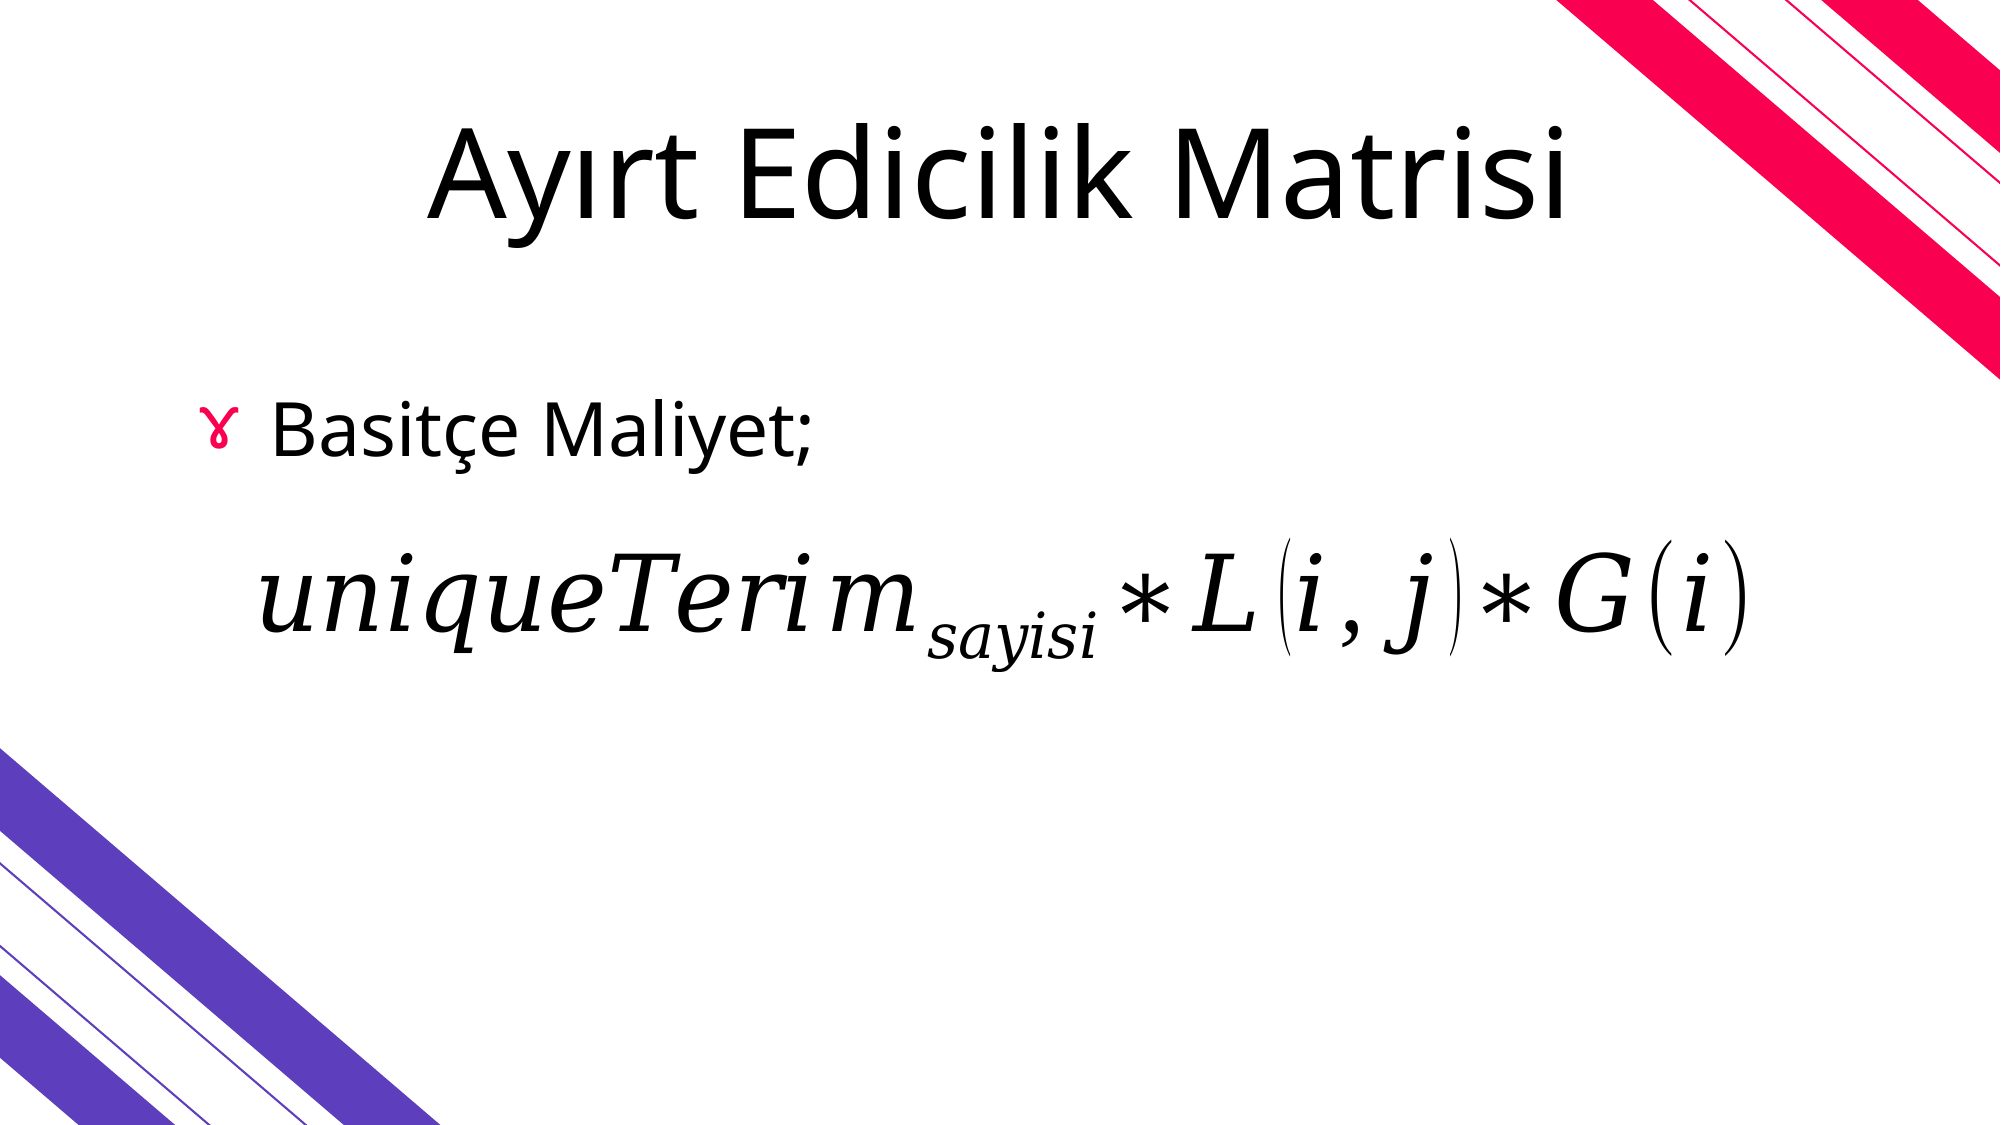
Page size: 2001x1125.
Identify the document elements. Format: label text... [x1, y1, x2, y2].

text_box [1819, 0, 2000, 155]
text_box [0, 862, 308, 1125]
text_box [1688, 0, 2000, 267]
text_box ɤ [185, 365, 255, 473]
text_box [0, 746, 443, 1125]
title Ayırt Edicilik Matrisi [249, 57, 1750, 253]
text_box [0, 973, 177, 1125]
text_box Basitçe Maliyet; [254, 372, 1755, 480]
text_box [1750, 81, 2000, 381]
text_box [1554, 0, 1722, 57]
